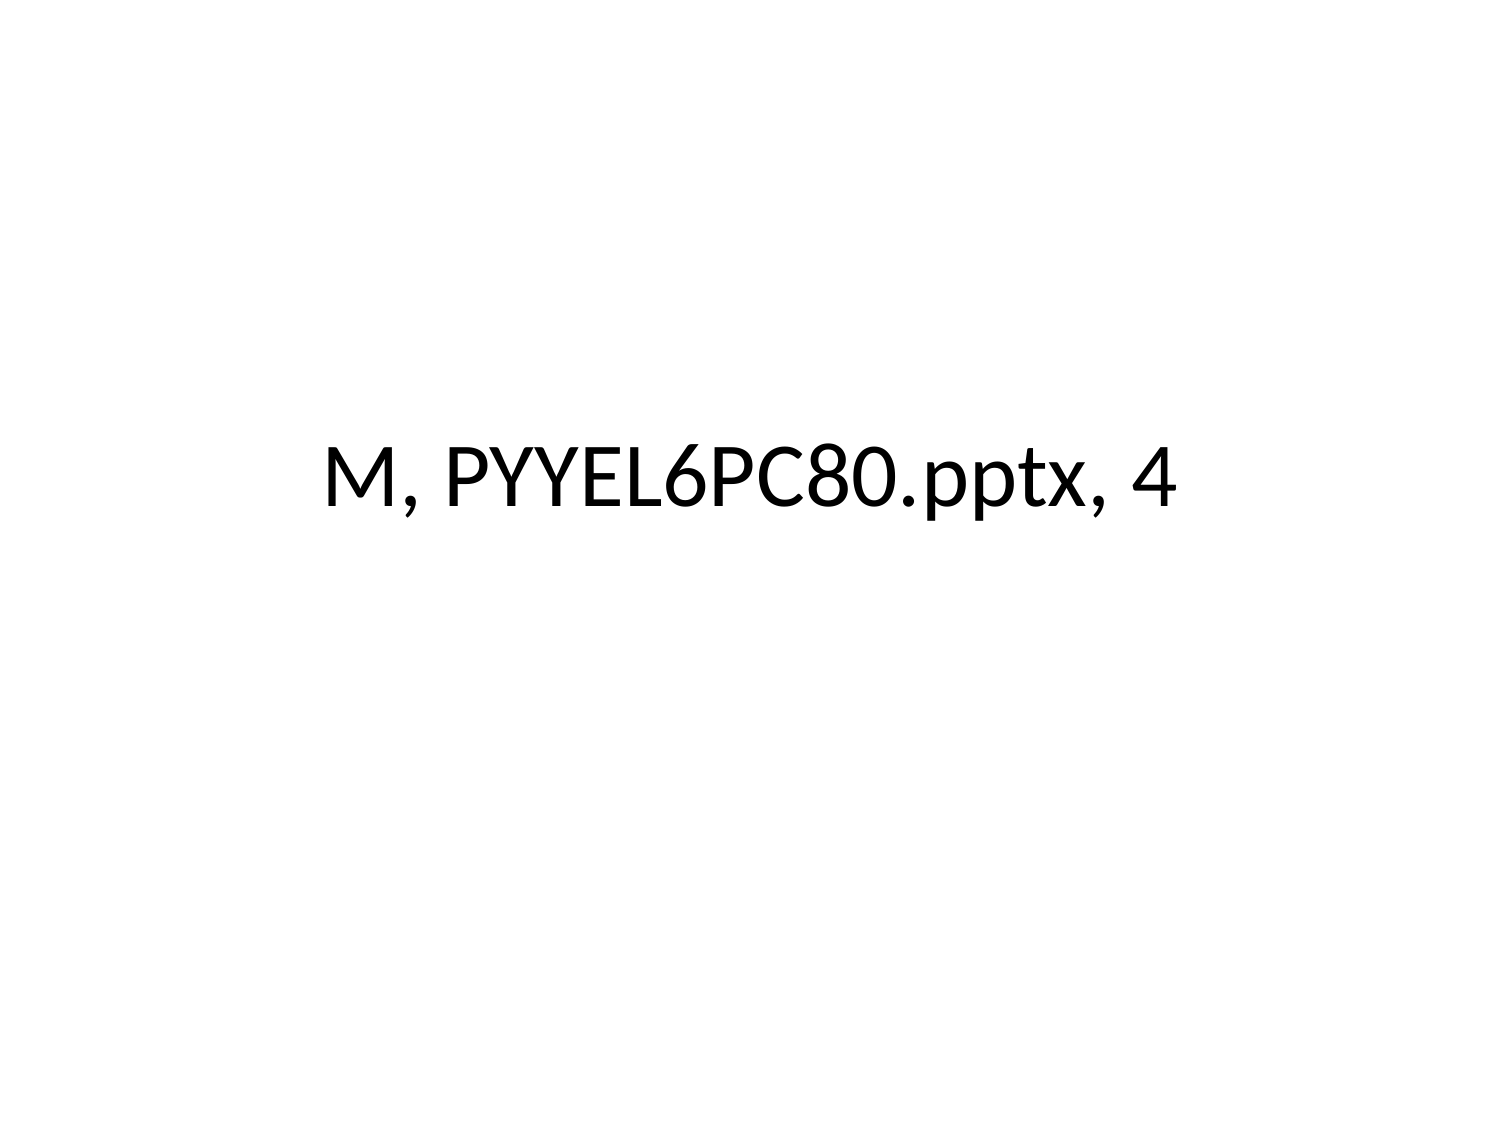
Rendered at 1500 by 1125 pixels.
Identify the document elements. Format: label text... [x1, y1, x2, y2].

title M, PYYEL6PC80.pptx, 4 [112, 349, 1388, 591]
